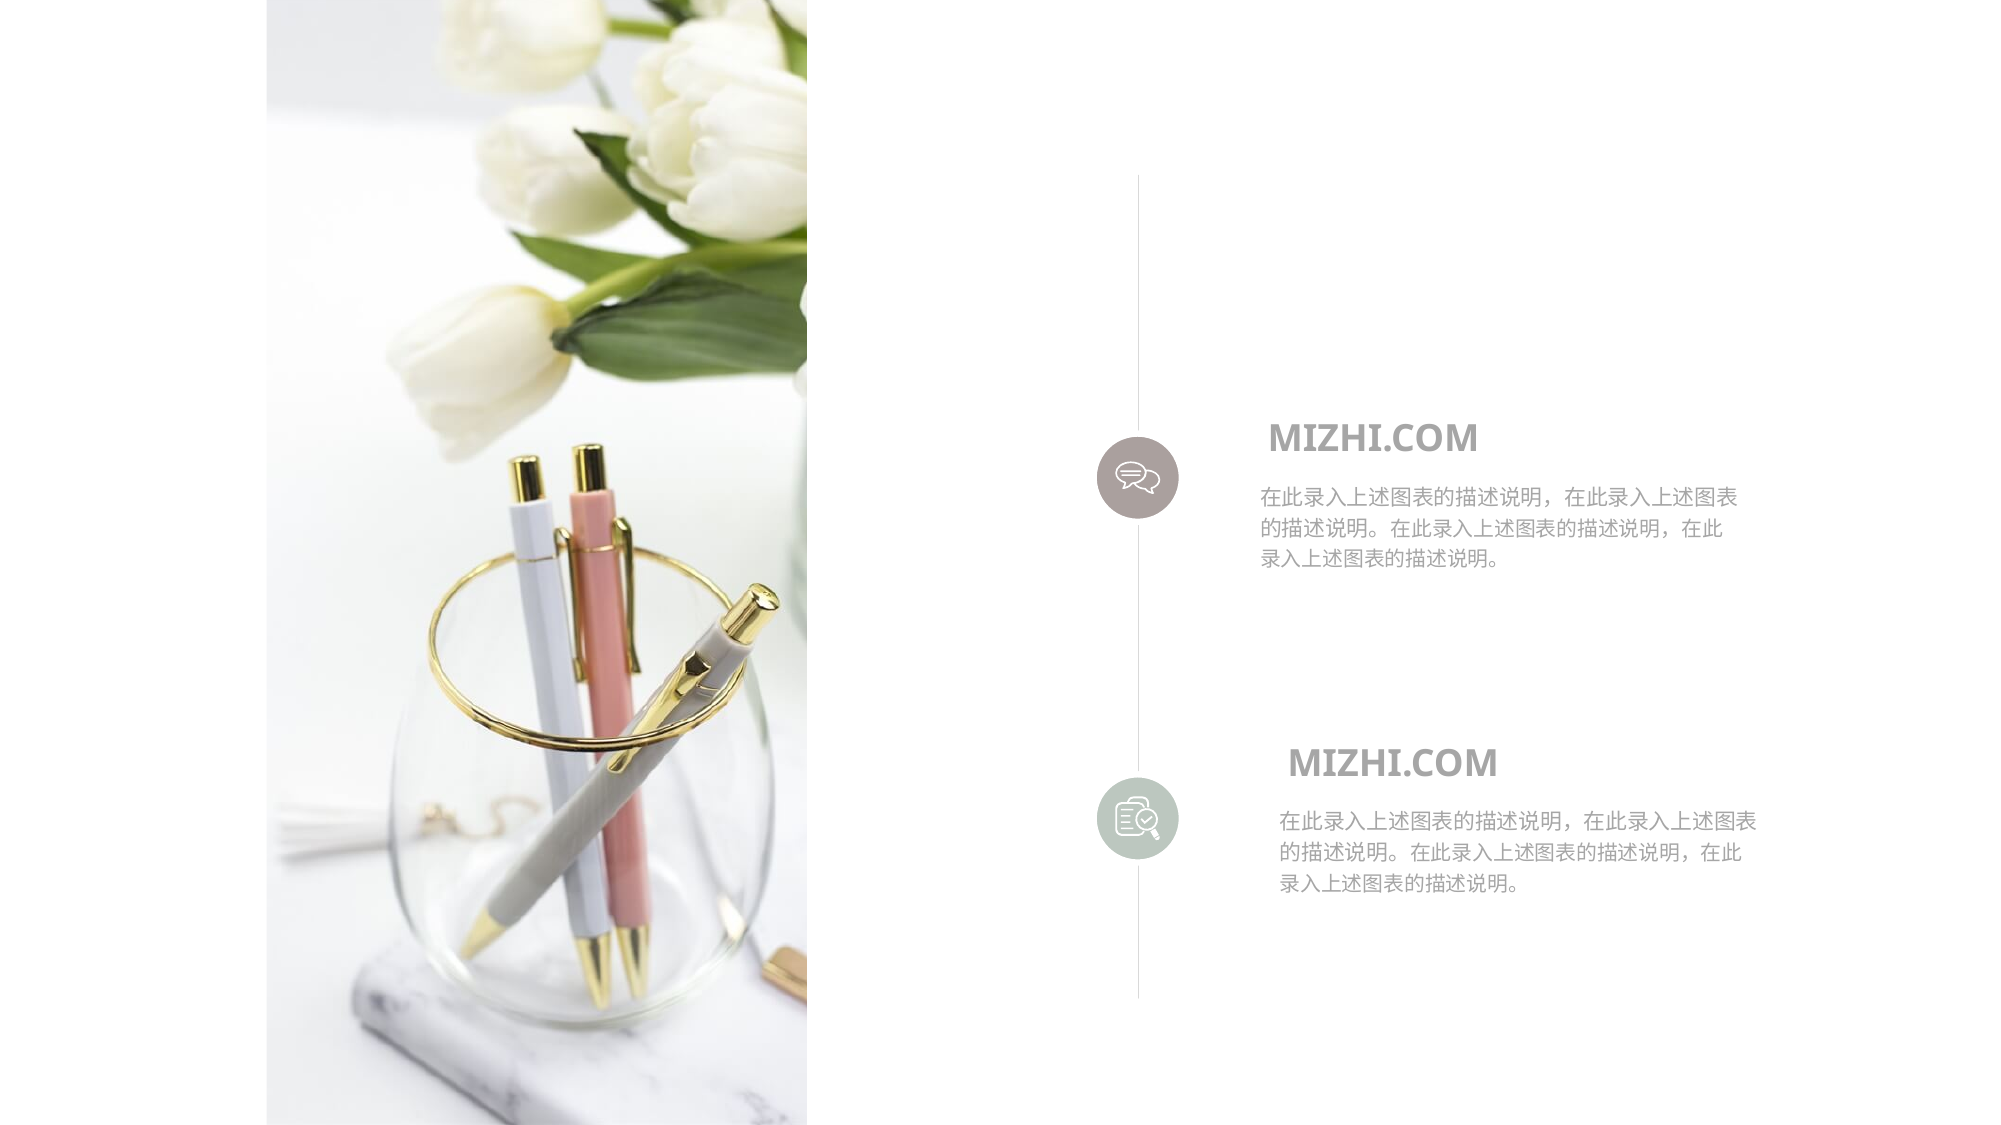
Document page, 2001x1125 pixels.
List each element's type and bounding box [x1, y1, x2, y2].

text_box [1115, 796, 1137, 836]
text_box [1260, 719, 1762, 925]
text_box [1115, 461, 1137, 489]
text_box [1138, 773, 1183, 864]
text_box [266, 0, 808, 1125]
text_box [1092, 773, 1137, 864]
text_box [1138, 432, 1183, 523]
text_box [1138, 796, 1160, 841]
text_box [1138, 462, 1161, 494]
text_box [1240, 395, 1742, 600]
text_box [1092, 432, 1137, 523]
